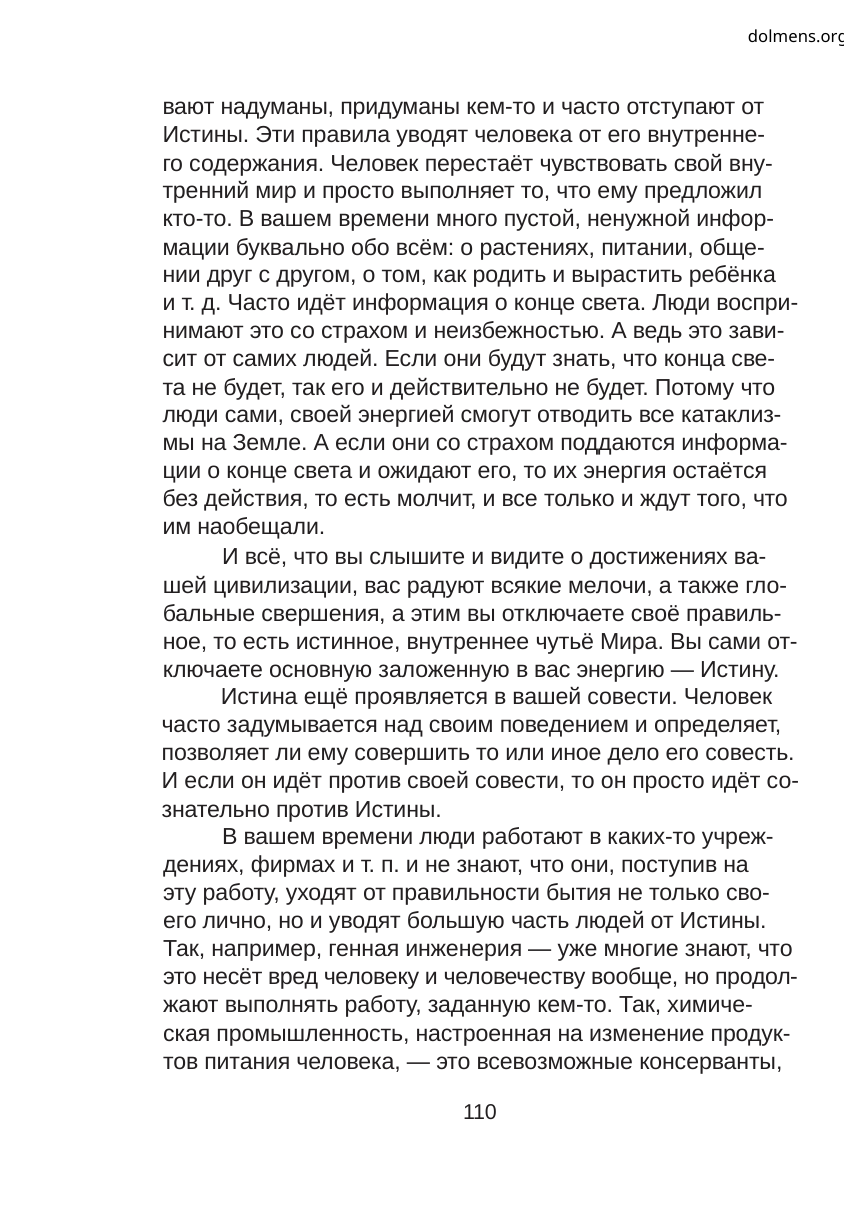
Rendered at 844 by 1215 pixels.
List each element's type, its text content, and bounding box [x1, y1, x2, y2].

text_box В вашем времени люди работают в каких-то учреж- дениях, фирмах и т. п. и не знают, что они, поступив на эту работу, уходят от правильности бытия не только сво- его лично, но и уводят большую часть людей от Истины. Так, например, генная инженерия — уже многие знают, что это несёт вред человеку и человечеству вообще, но продол- жают выполнять работу, заданную кем-то. Так, химиче- ская промышленность, настроенная на изменение продук- тов питания человека, — это всевозможные консерванты, [163, 820, 798, 1102]
text_box 110 [463, 1097, 498, 1151]
text_box dolmens.org [747, 27, 844, 66]
text_box И всё, что вы слышите и видите о достижениях ва- шей цивилизации, вас радуют всякие мелочи, а также гло- бальные свершения, а этим вы отключаете своё правиль- ное, то есть истинное, внутреннее чутьё Мира. Вы сами от- ключаете основную заложенную в вас энергию — Истину. [162, 541, 798, 681]
text_box вают надуманы, придуманы кем-то и часто отступают от Истины. Эти правила уводят человека от его внутренне- го содержания. Человек перестаёт чувствовать свой вну- тренний мир и просто выполняет то, что ему предложил кто-то. В вашем времени много пустой, ненужной инфор- мации буквально обо всём: о растениях, питании, обще- нии друг с другом, о том, как родить и вырастить ребёнка и т. д. Часто идёт информация о конце света. Люди воспри- нимают это со страхом и неизбежностью. А ведь это зави- сит от самих людей. Если они будут знать, что конца све- та не будет, так его и действительно не будет. Потому что люди сами, своей энергией смогут отводить все катаклиз- мы на Земле. А если они со страхом поддаются информа- ции о конце света и ожидают его, то их энергия остаётся без действия, то есть молчит, и все только и ждут того, что им наобещали. [162, 91, 798, 541]
text_box Истина ещё проявляется в вашей совести. Человек часто задумывается над своим поведением и определяет, позволяет ли ему совершить то или иное дело его совесть. И если он идёт против своей совести, то он просто идёт со- знательно против Истины. [161, 681, 799, 850]
